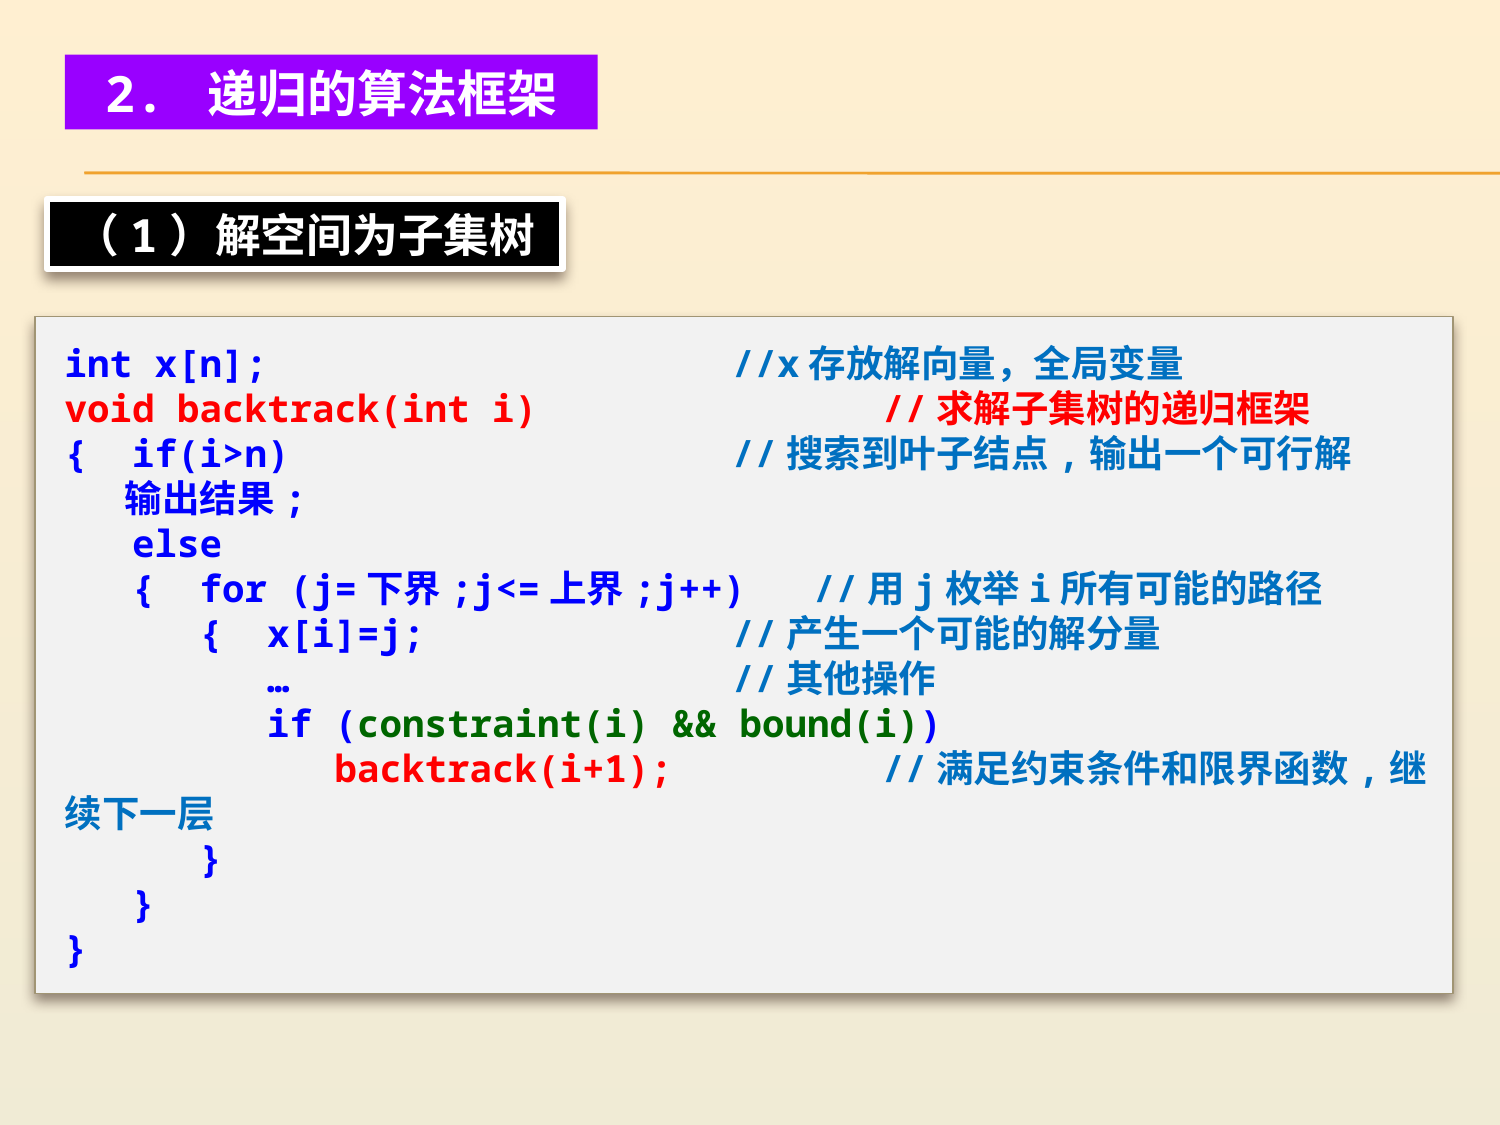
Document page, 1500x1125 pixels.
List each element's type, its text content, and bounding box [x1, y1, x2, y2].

text_box 2. 递归的算法框架 [64, 54, 598, 130]
text_box （1）解空间为子集树 [44, 196, 566, 272]
text_box int x[n]; //x存放解向量，全局变量 void backtrack(int i) //求解子集树的递归框架 { if(i>n) //搜索到叶子结点,输出一个可行解 输出结果; else { for (j=下界;j<=上界;j++) //用j枚举i所有可能的路径 { x[i]=j; //产生一个可能的解分量 … //其他操作 if (constraint(i) && bound(i)) backtrack(i+1); //满足约束条件和限界函数,继续下一层 } } } [34, 316, 1454, 994]
